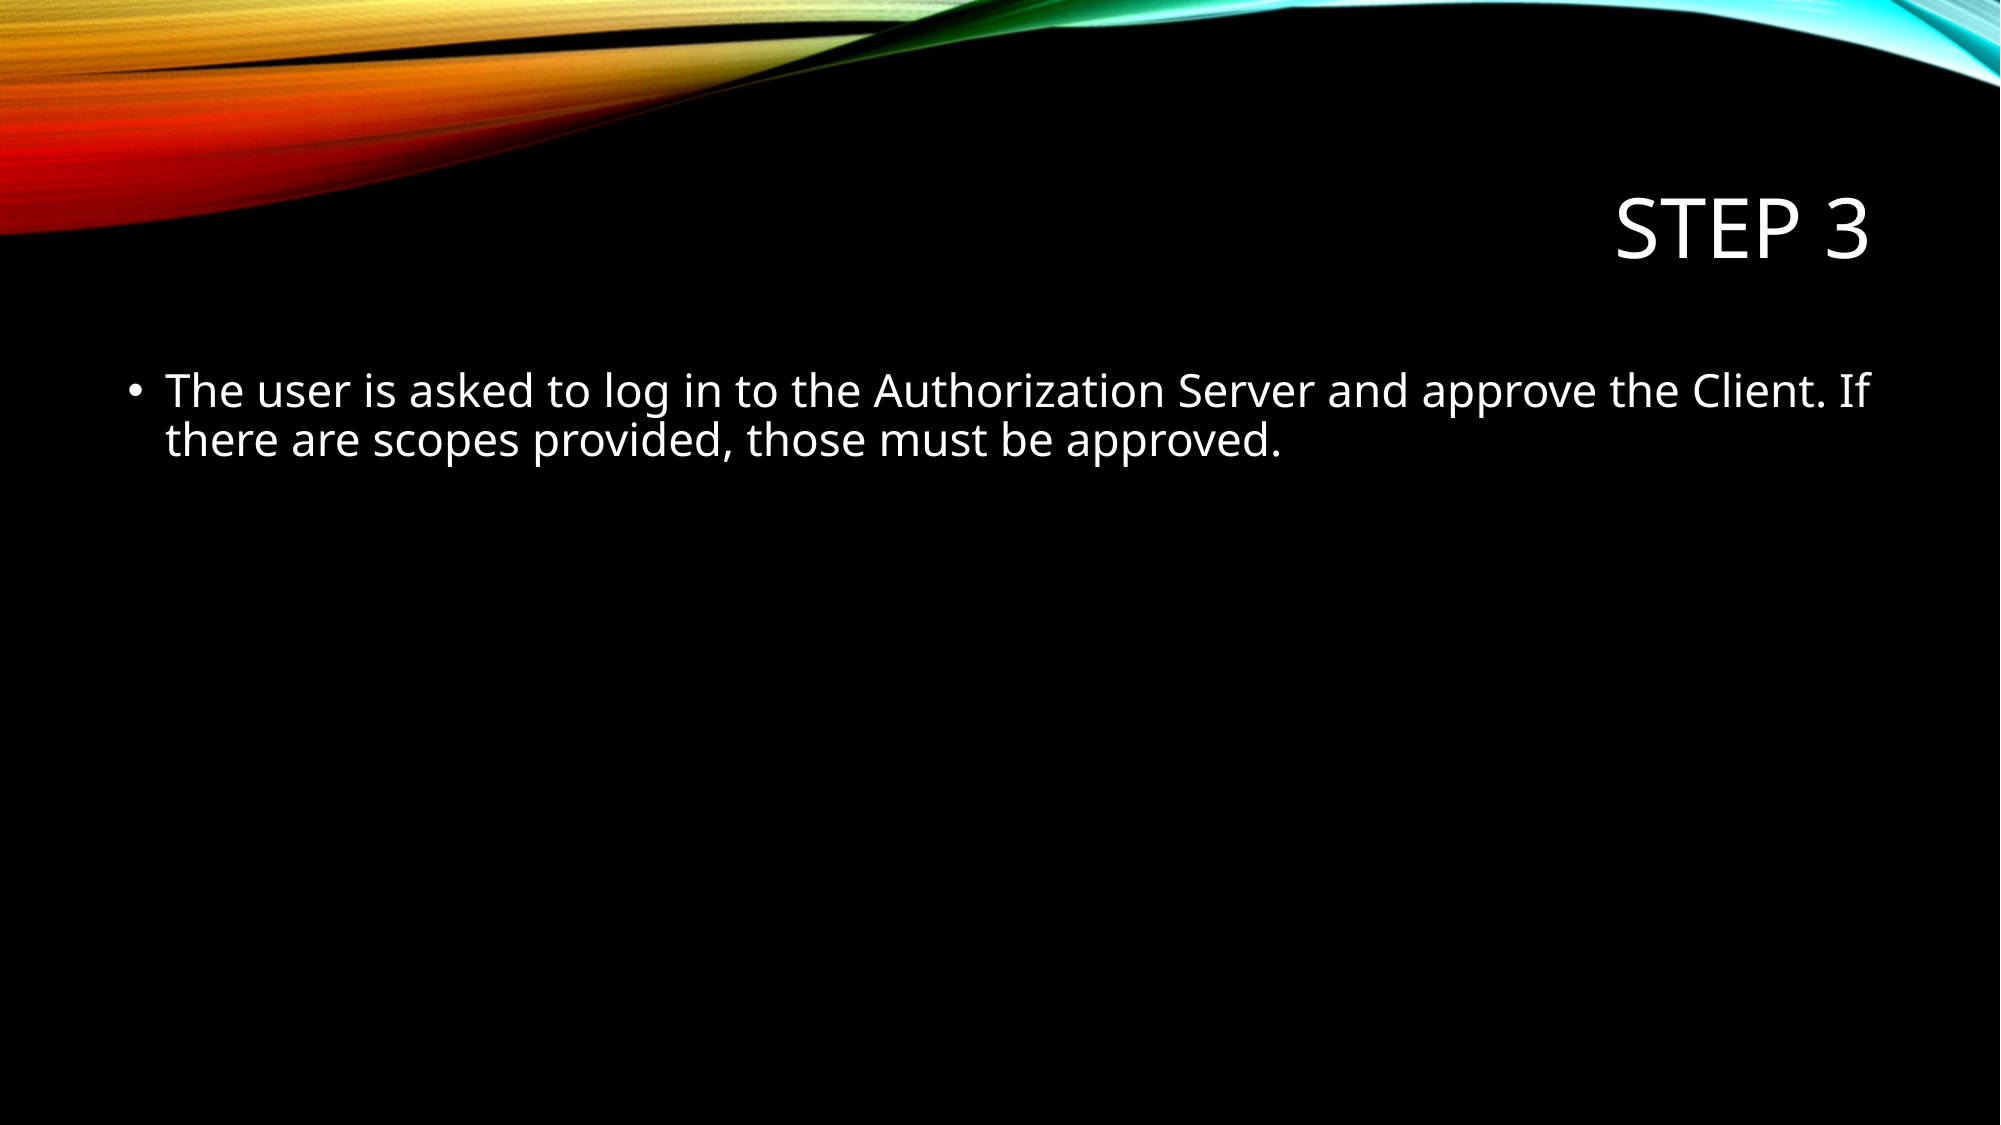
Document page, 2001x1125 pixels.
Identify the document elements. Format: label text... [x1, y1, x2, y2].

title Step 3 [474, 125, 1888, 338]
picture [0, 0, 2000, 237]
list The user is asked to log in to the Authorization Server and approve the Client. If there are scopes provided, those must be approved. [112, 360, 1888, 1021]
